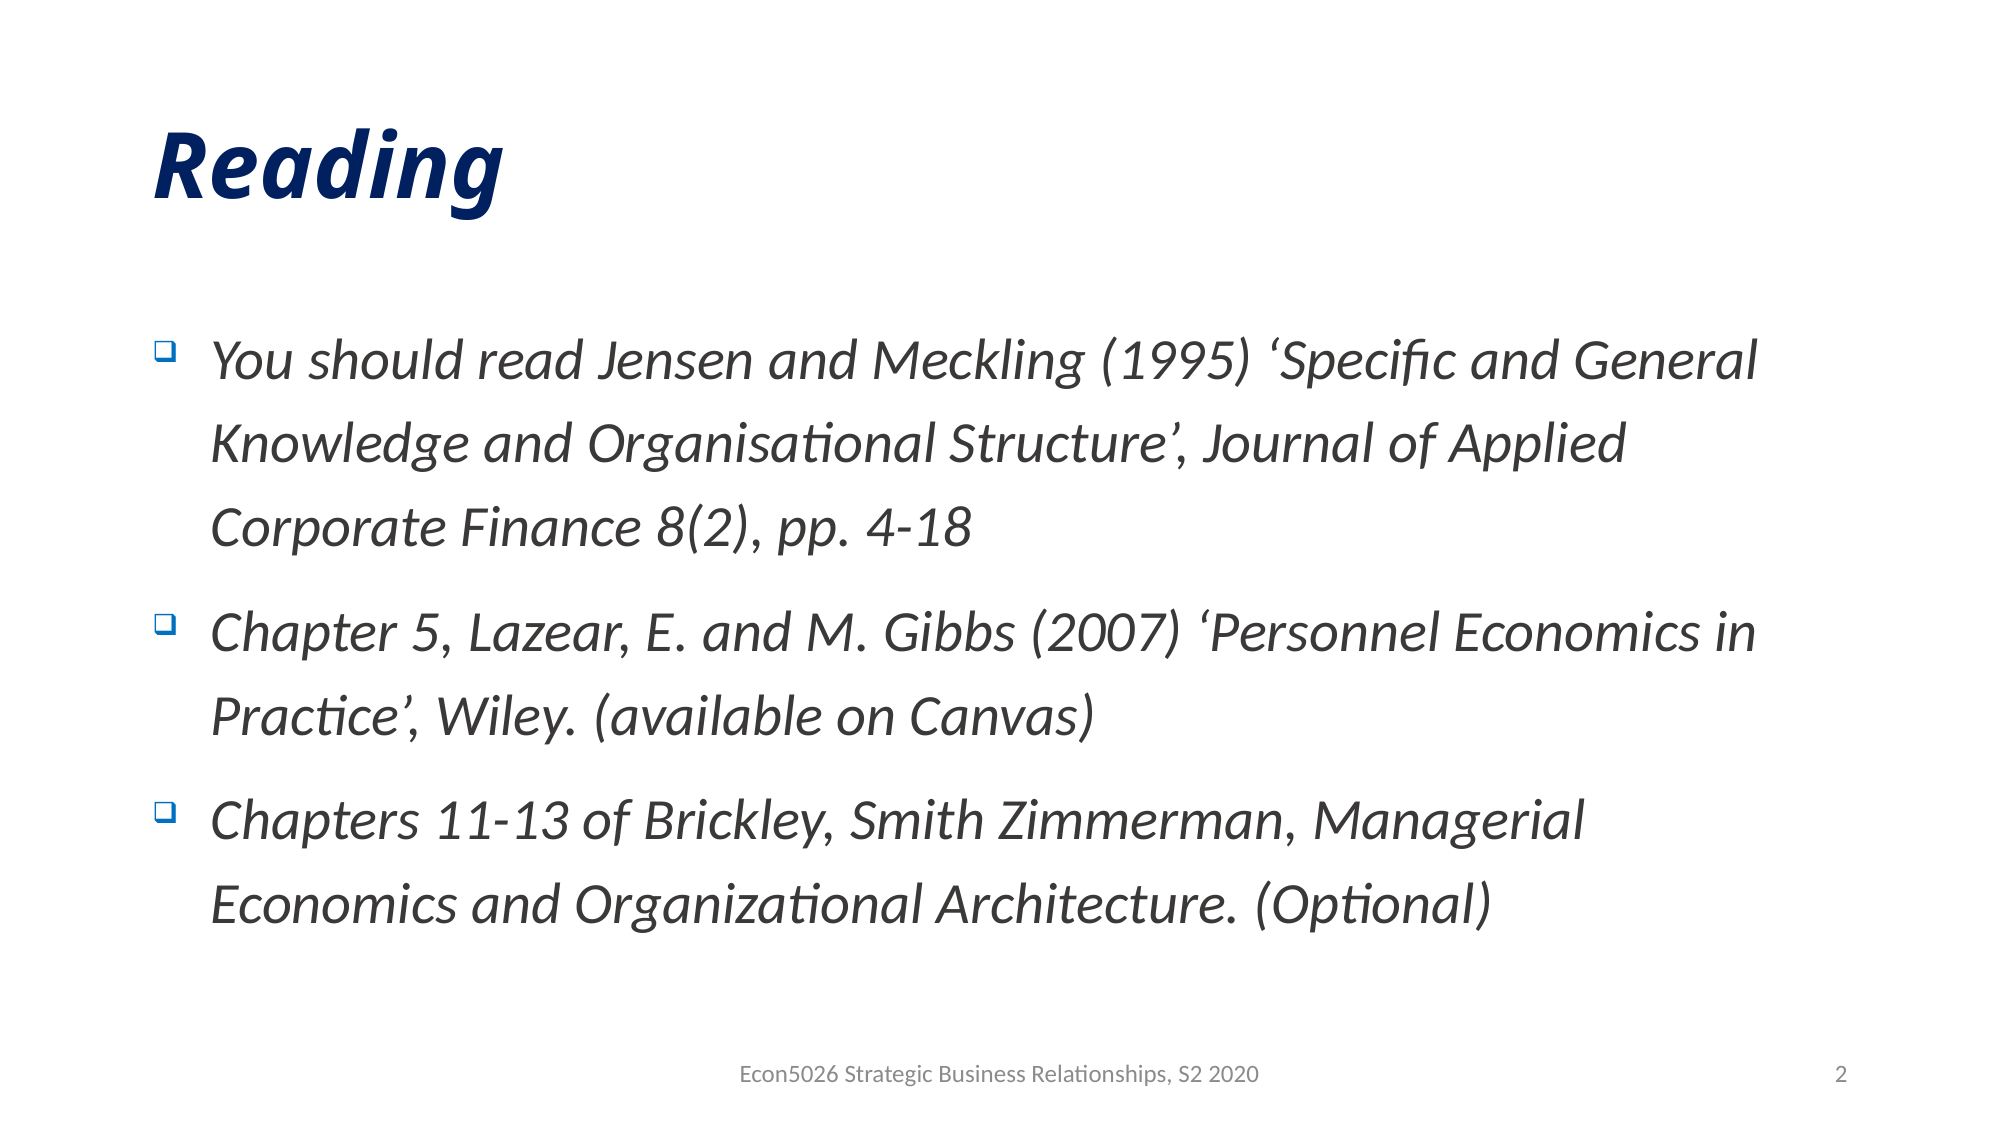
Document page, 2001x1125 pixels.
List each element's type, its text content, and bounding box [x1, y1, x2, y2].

slide_number 2 [1412, 1042, 1863, 1103]
list You should read Jensen and Meckling (1995) ‘Specific and General Knowledge and Organisational Structure’, Journal of Applied Corporate Finance 8(2), pp. 4-18 Chapter 5, Lazear, E. and M. Gibbs (2007) ‘Personnel Economics in Practice’, Wiley. (available on Canvas) Chapters 11-13 of Brickley, Smith Zimmerman, Managerial Economics and Organizational Architecture. (Optional) [137, 299, 1863, 1014]
title Reading [137, 59, 1863, 278]
footer Econ5026 Strategic Business Relationships, S2 2020 [662, 1042, 1338, 1103]
